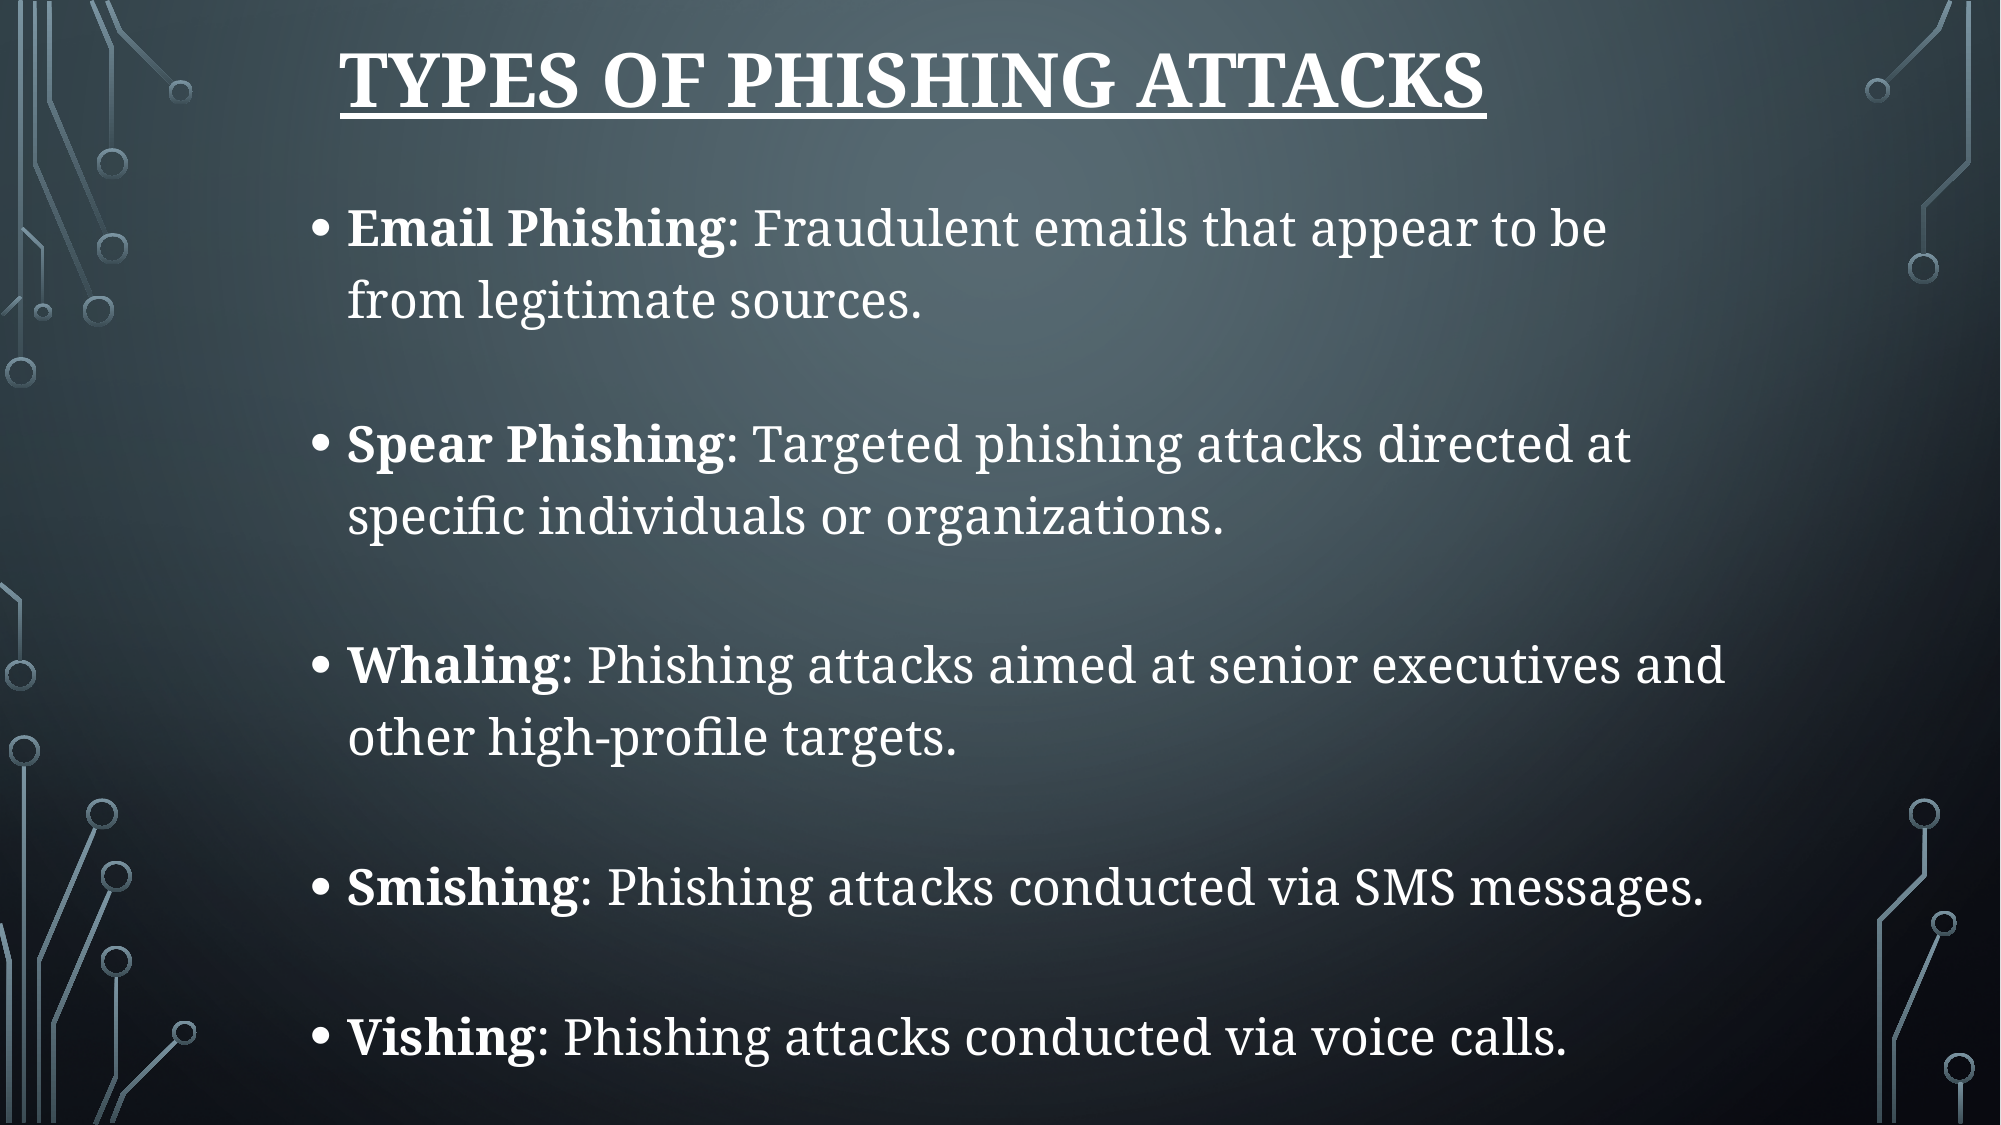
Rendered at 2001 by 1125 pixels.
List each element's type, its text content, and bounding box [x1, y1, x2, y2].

list Email Phishing: Fraudulent emails that appear to be from legitimate sources. Spear Phishing: Targeted phishing attacks directed at specific individuals or organizations. Whaling: Phishing attacks aimed at senior executives and other high-profile targets. Smishing: Phishing attacks conducted via SMS messages. Vishing: Phishing attacks conducted via voice calls. [294, 177, 1750, 1114]
title Types of Phishing Attacks [324, 0, 1675, 177]
